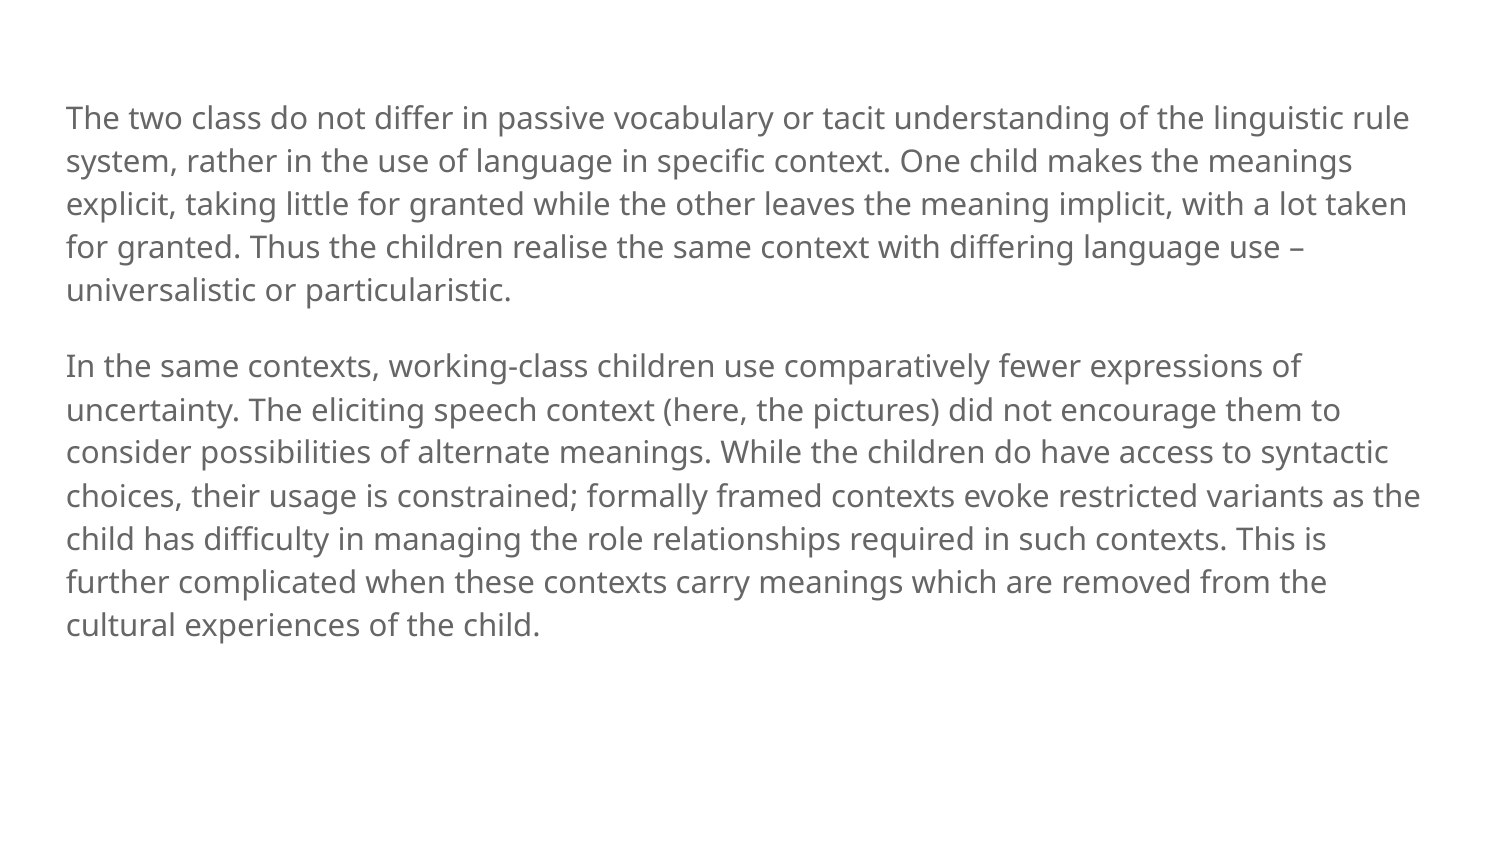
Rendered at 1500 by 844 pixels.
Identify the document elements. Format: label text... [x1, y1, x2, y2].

text_box The two class do not differ in passive vocabulary or tacit understanding of the linguistic rule system, rather in the use of language in specific context. One child makes the meanings explicit, taking little for granted while the other leaves the meaning implicit, with a lot taken for granted. Thus the children realise the same context with differing language use – universalistic or particularistic. In the same contexts, working-class children use comparatively fewer expressions of uncertainty. The eliciting speech context (here, the pictures) did not encourage them to consider possibilities of alternate meanings. While the children do have access to syntactic choices, their usage is constrained; formally framed contexts evoke restricted variants as the child has difficulty in managing the role relationships required in such contexts. This is further complicated when these contexts carry meanings which are removed from the cultural experiences of the child. [51, 77, 1449, 761]
